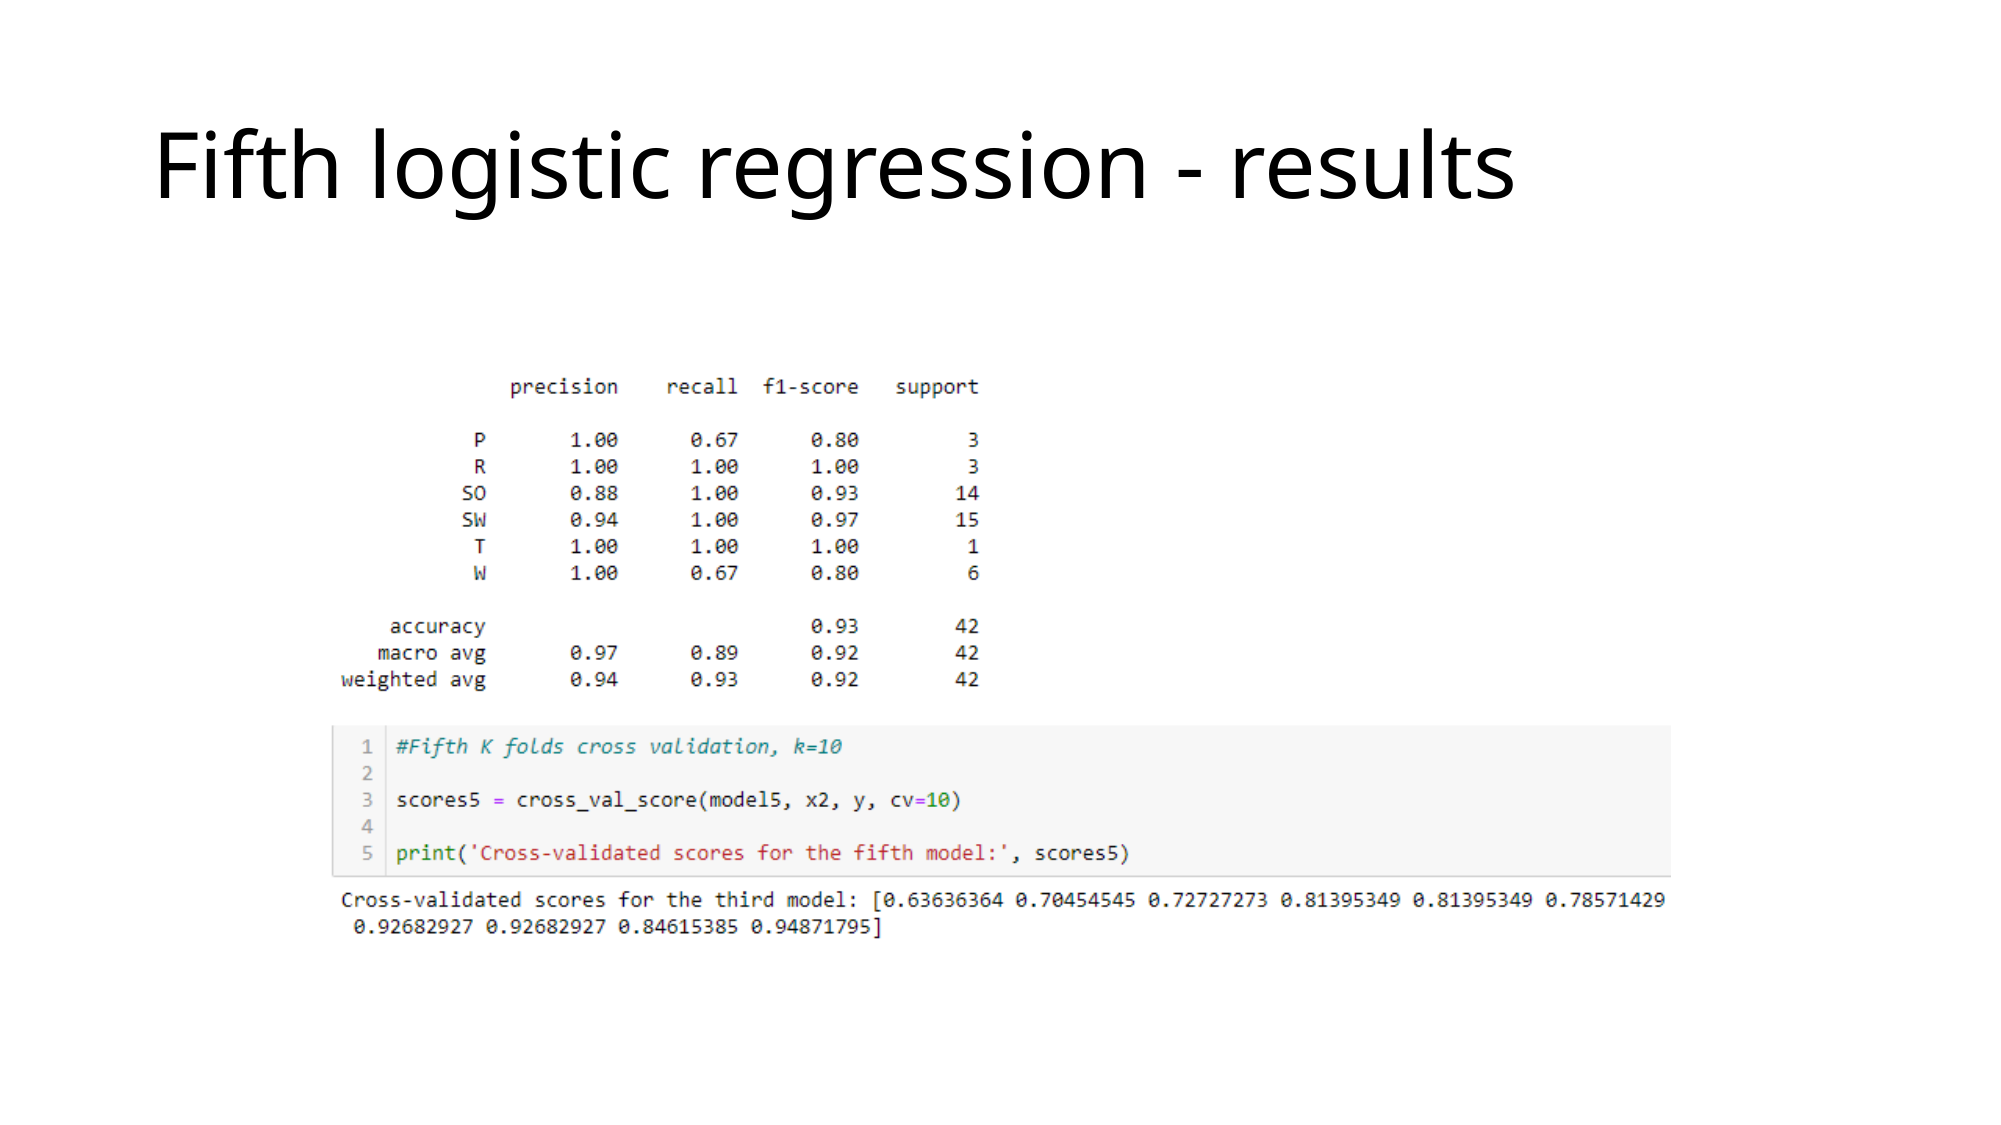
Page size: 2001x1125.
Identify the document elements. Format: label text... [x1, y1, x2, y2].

title Fifth logistic regression - results [137, 59, 1863, 278]
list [329, 372, 1671, 940]
